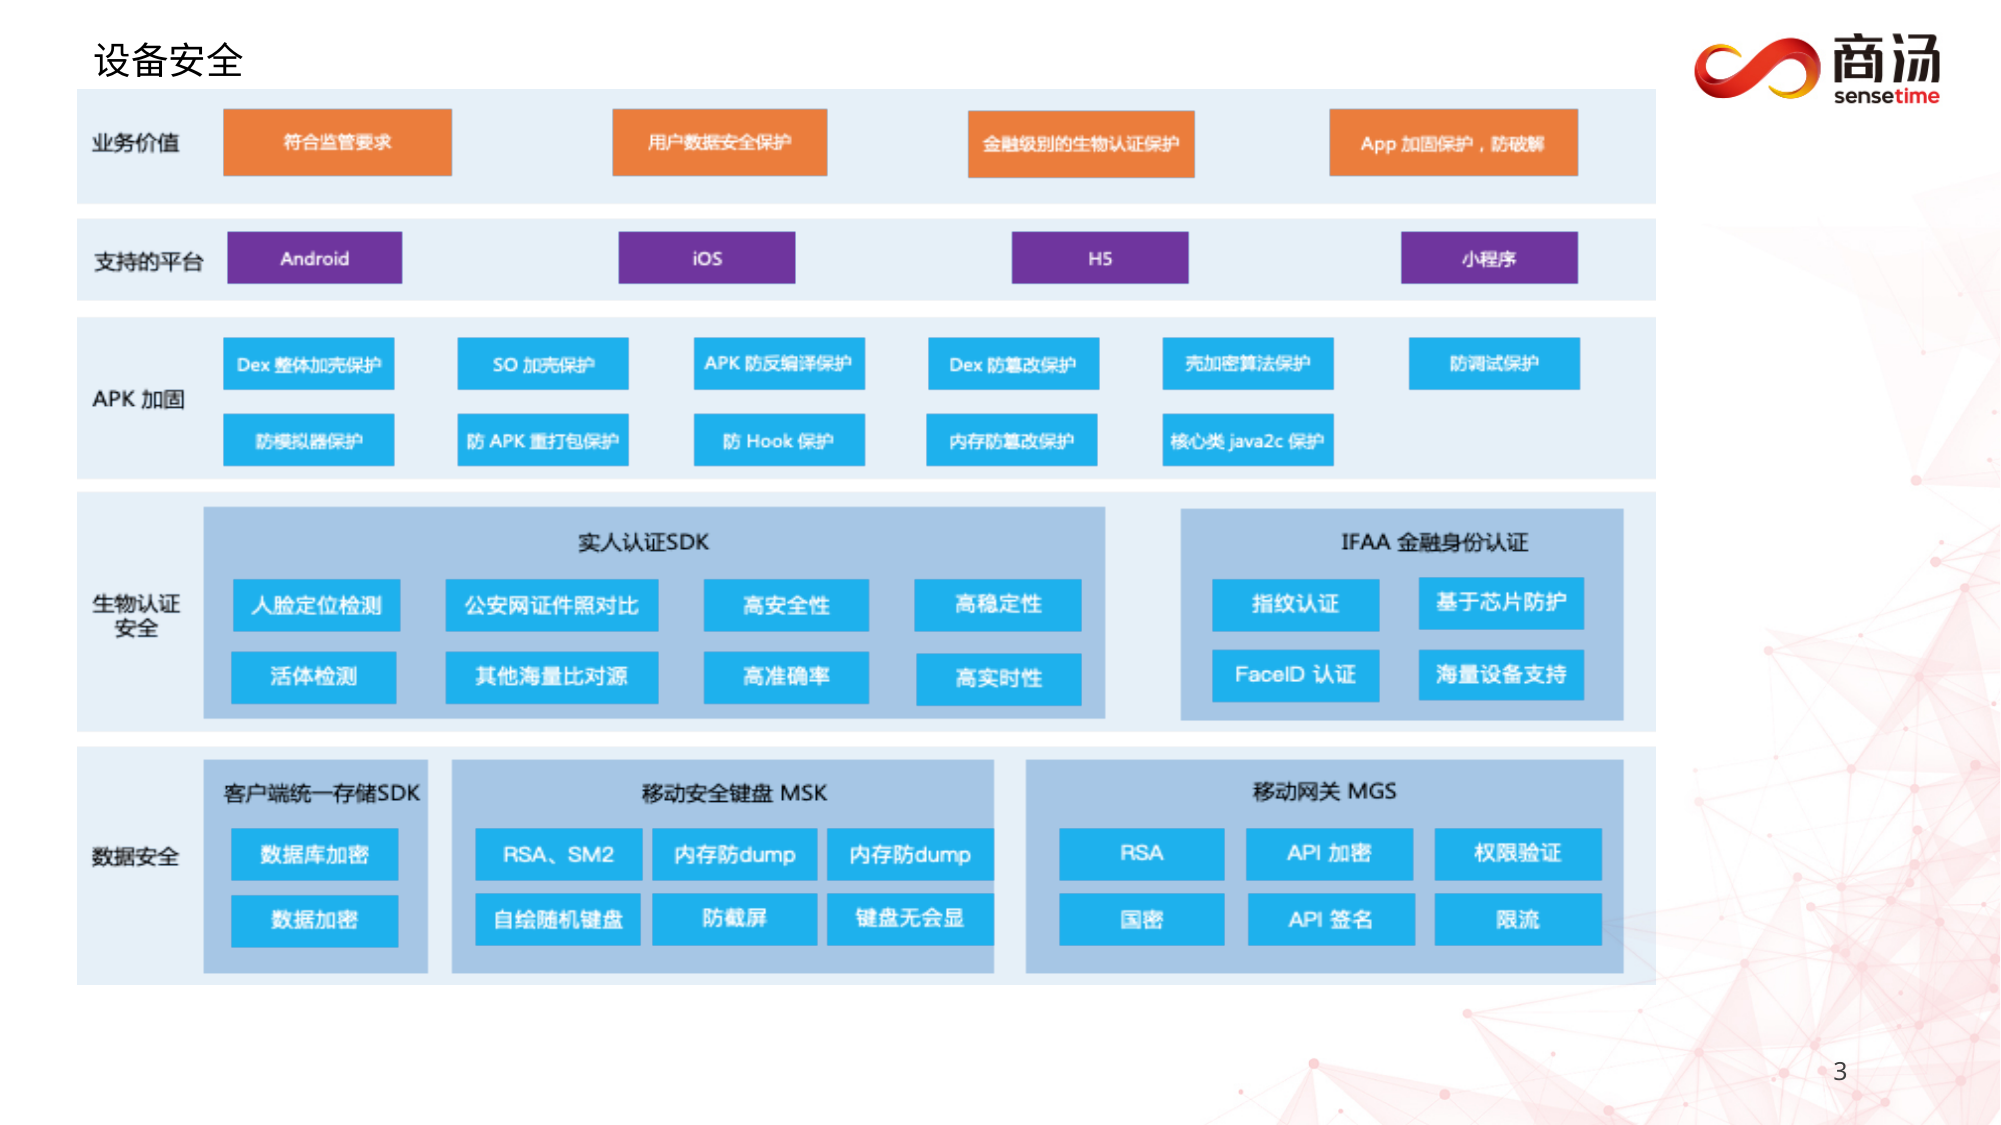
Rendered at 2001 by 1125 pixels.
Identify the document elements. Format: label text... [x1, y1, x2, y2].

picture [0, 0, 2001, 1125]
text_box 设备安全 [78, 29, 259, 89]
slide_number 3 [1412, 1042, 1863, 1103]
